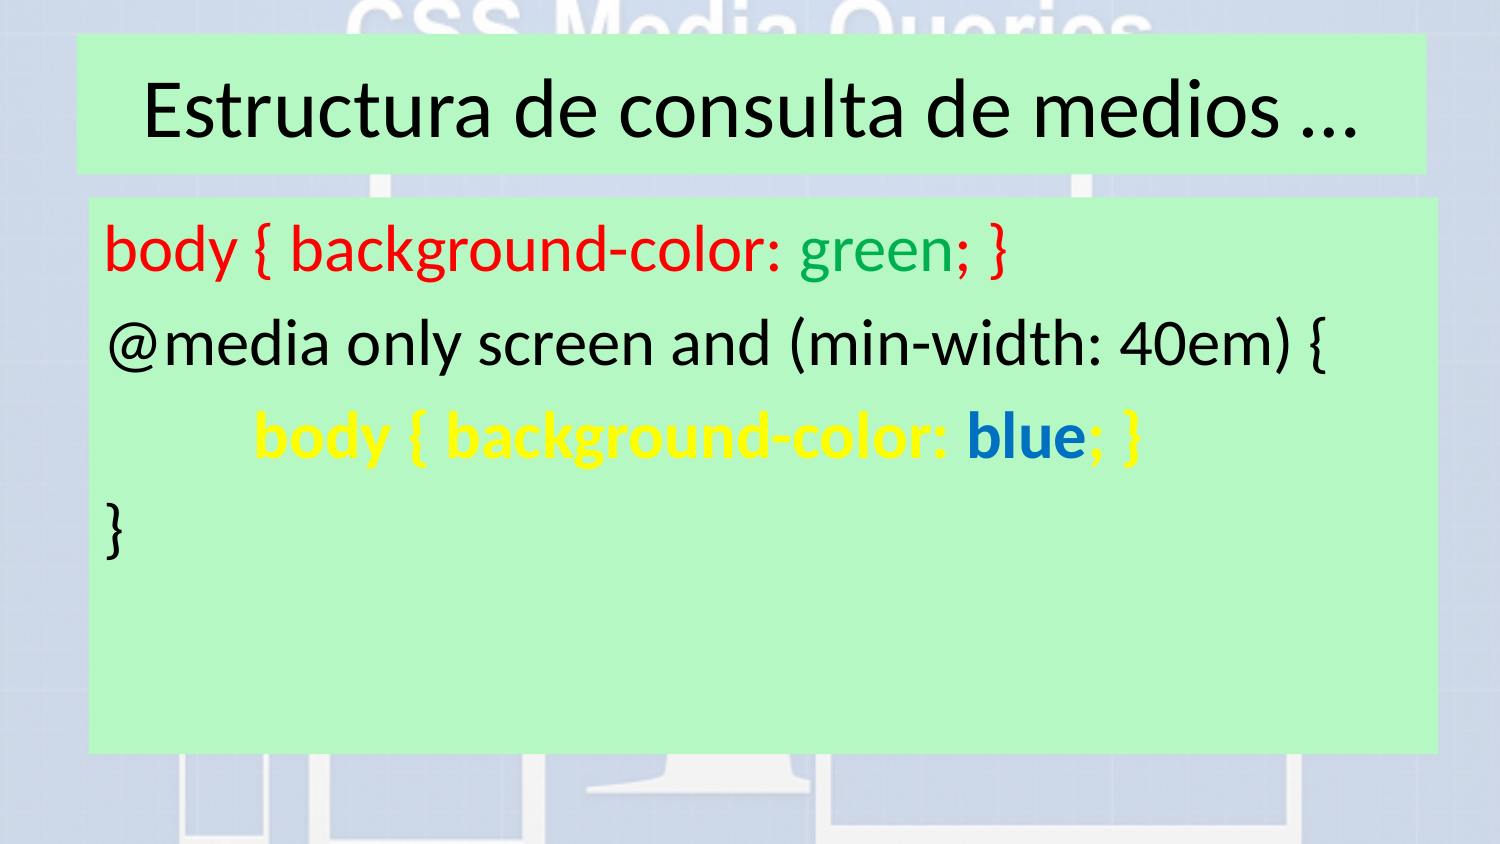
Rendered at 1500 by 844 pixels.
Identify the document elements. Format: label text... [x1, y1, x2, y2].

title Estructura de consulta de medios … [76, 33, 1427, 175]
list body { background-color: green; } @media only screen and (min-width: 40em) { body { background-color: blue; } } [88, 197, 1439, 755]
